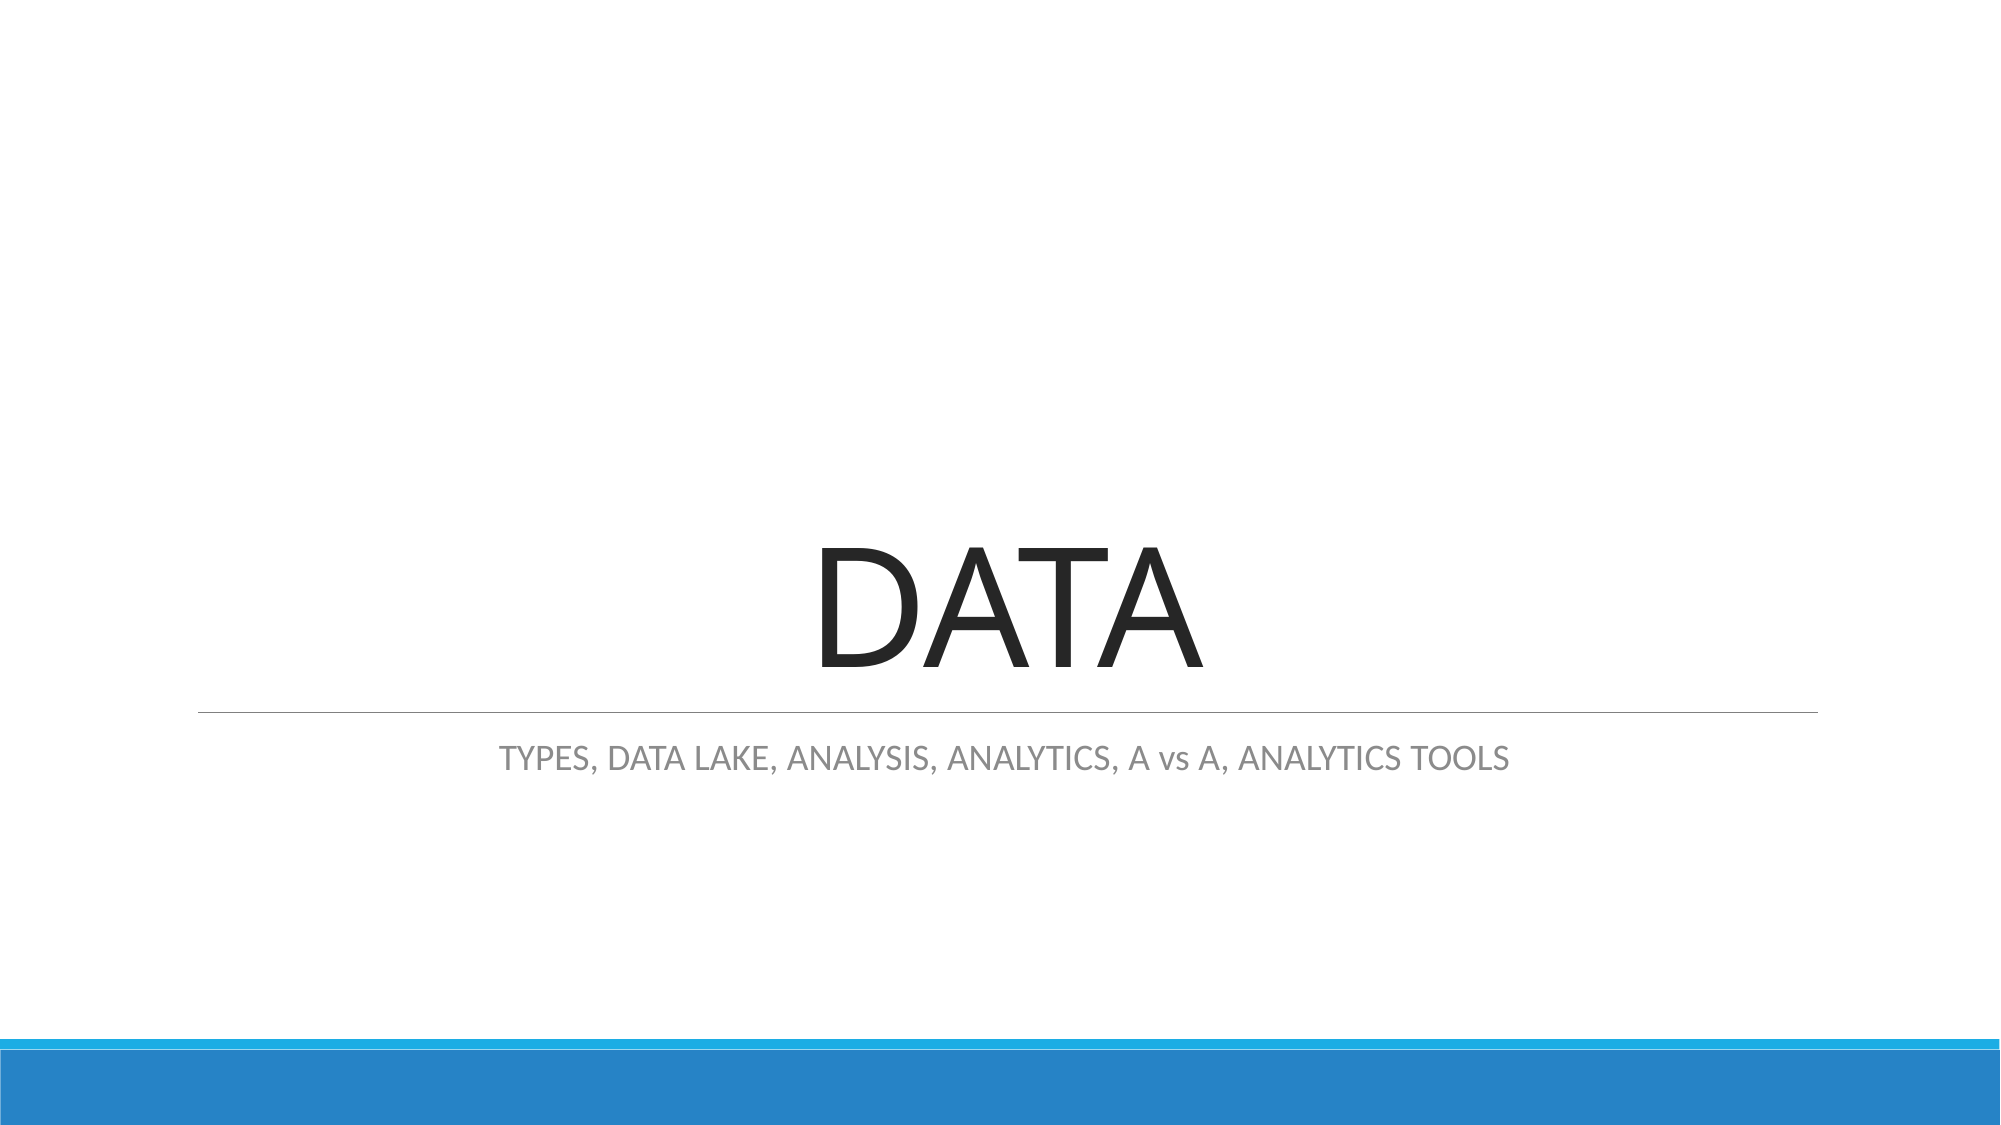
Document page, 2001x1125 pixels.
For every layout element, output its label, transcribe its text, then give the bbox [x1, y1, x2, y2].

title DATA [180, 124, 1830, 710]
list TYPES, DATA LAKE, ANALYSIS, ANALYTICS, A vs A, ANALYTICS TOOLS [180, 730, 1830, 918]
